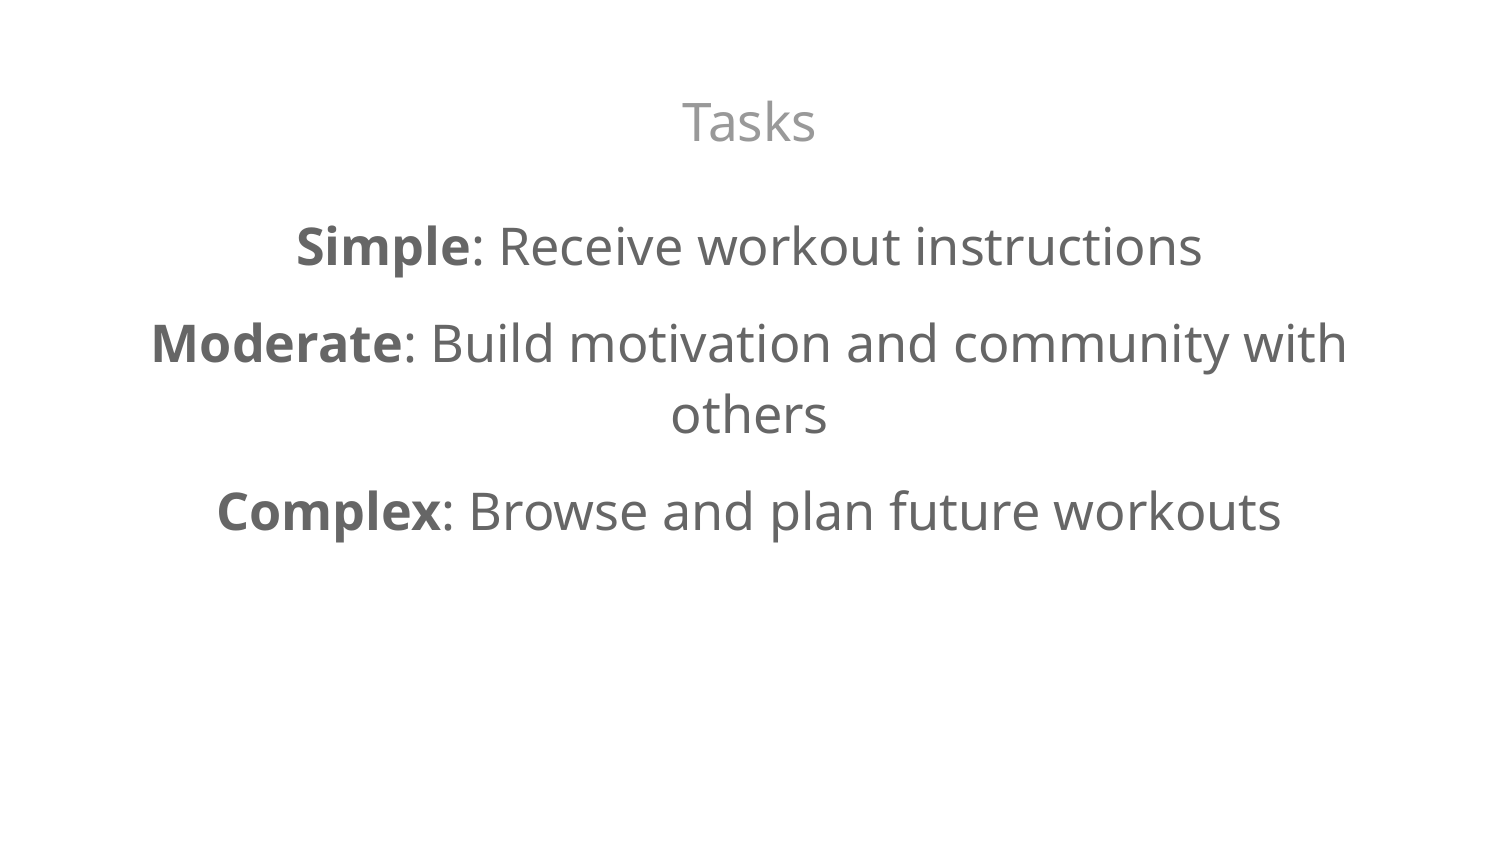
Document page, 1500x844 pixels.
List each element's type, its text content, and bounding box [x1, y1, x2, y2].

title Tasks [51, 72, 1449, 167]
list Simple: Receive workout instructions Moderate: Build motivation and community with others Complex: Browse and plan future workouts [51, 189, 1449, 750]
